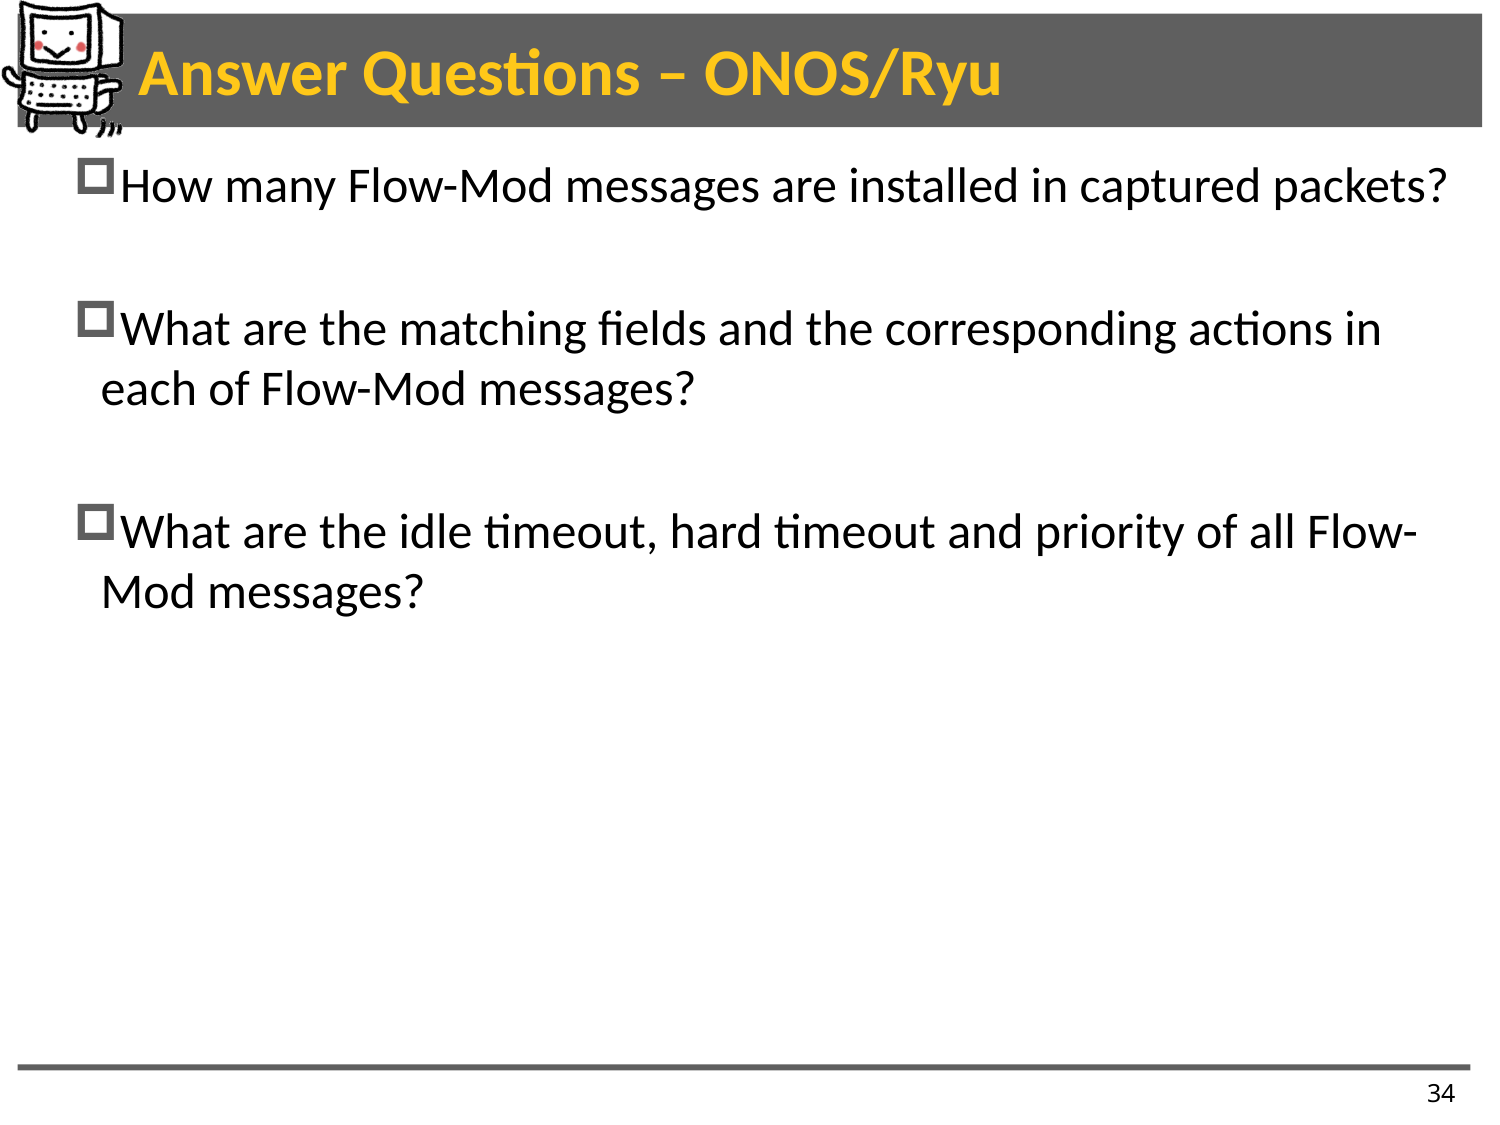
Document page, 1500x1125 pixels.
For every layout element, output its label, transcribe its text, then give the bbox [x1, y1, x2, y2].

title Answer Questions – ONOS/Ryu [123, 31, 1500, 106]
list How many Flow-Mod messages are installed in captured packets? What are the matching fields and the corresponding actions in each of Flow-Mod messages? What are the idle timeout, hard timeout and priority of all Flow-Mod messages? [29, 137, 1471, 1071]
picture [0, 0, 128, 138]
slide_number 34 [1104, 1070, 1471, 1124]
